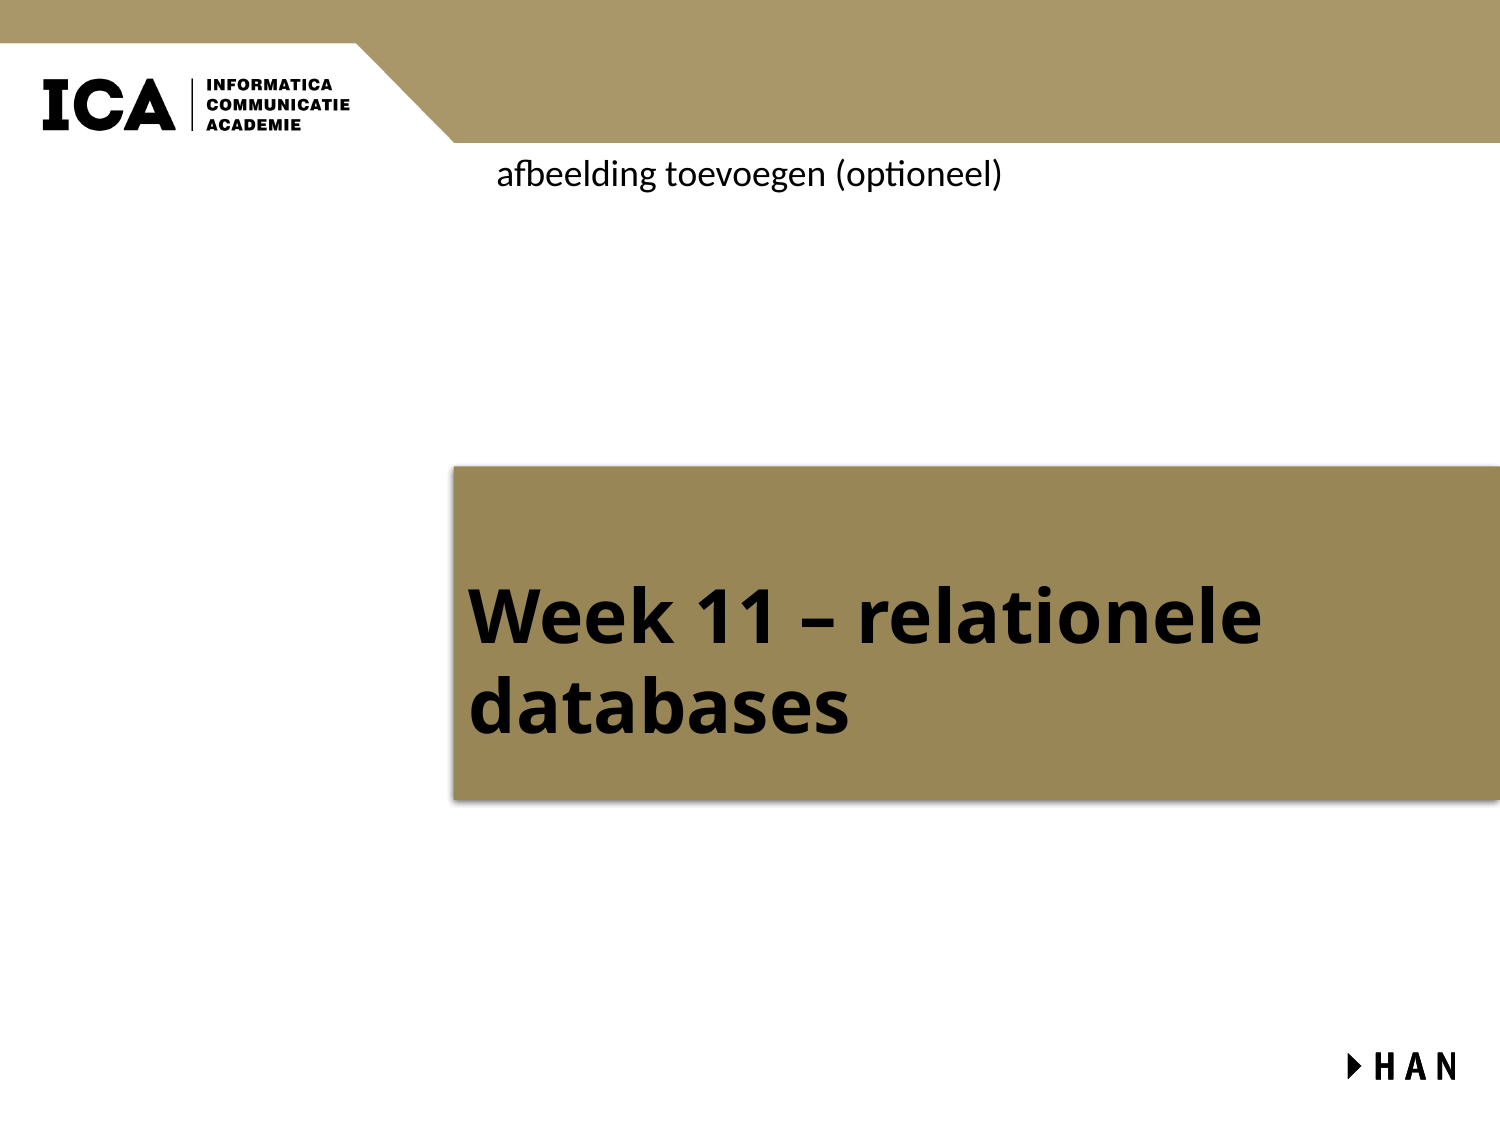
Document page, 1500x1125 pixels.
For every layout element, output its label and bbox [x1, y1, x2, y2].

picture [0, 141, 1500, 1125]
